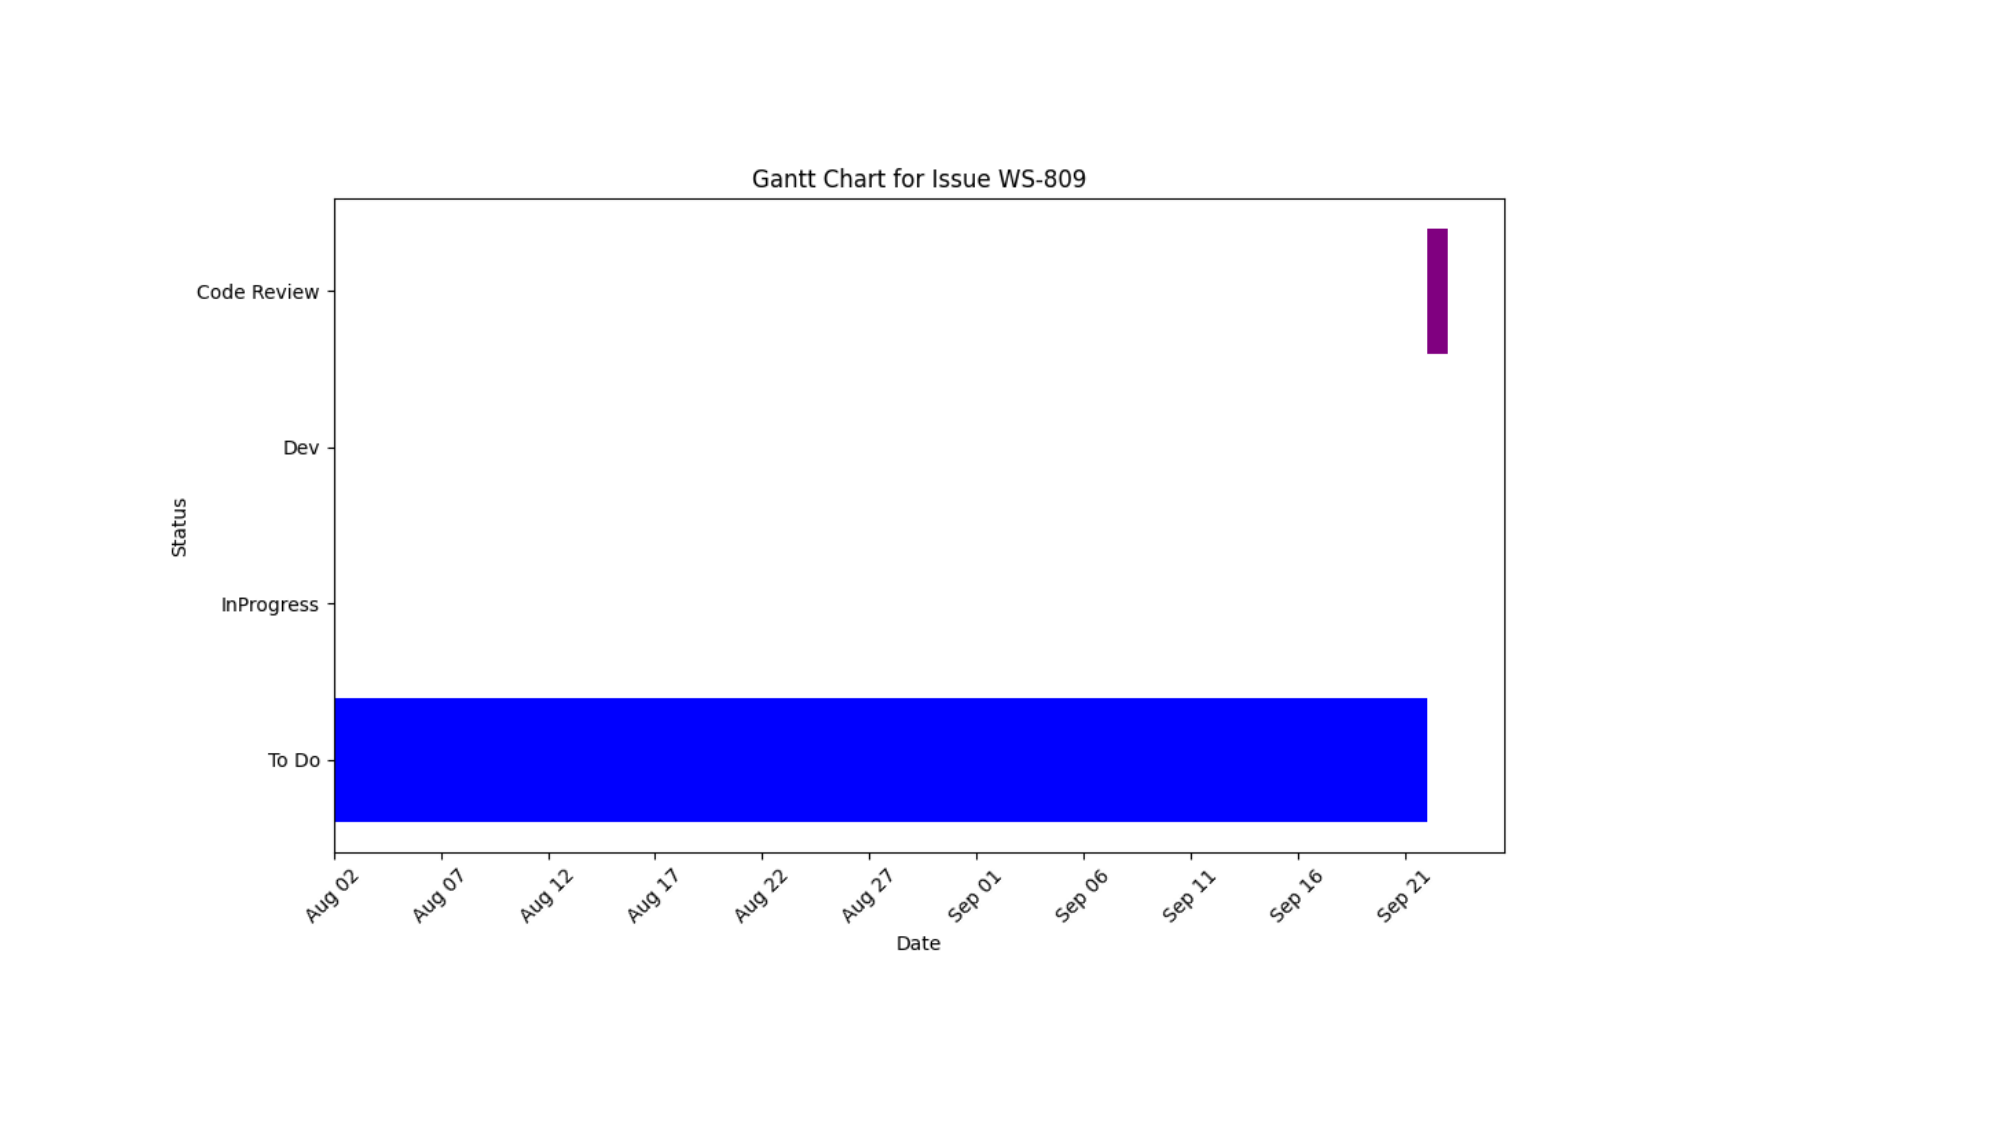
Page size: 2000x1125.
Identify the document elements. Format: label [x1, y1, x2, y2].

picture [149, 149, 1526, 976]
